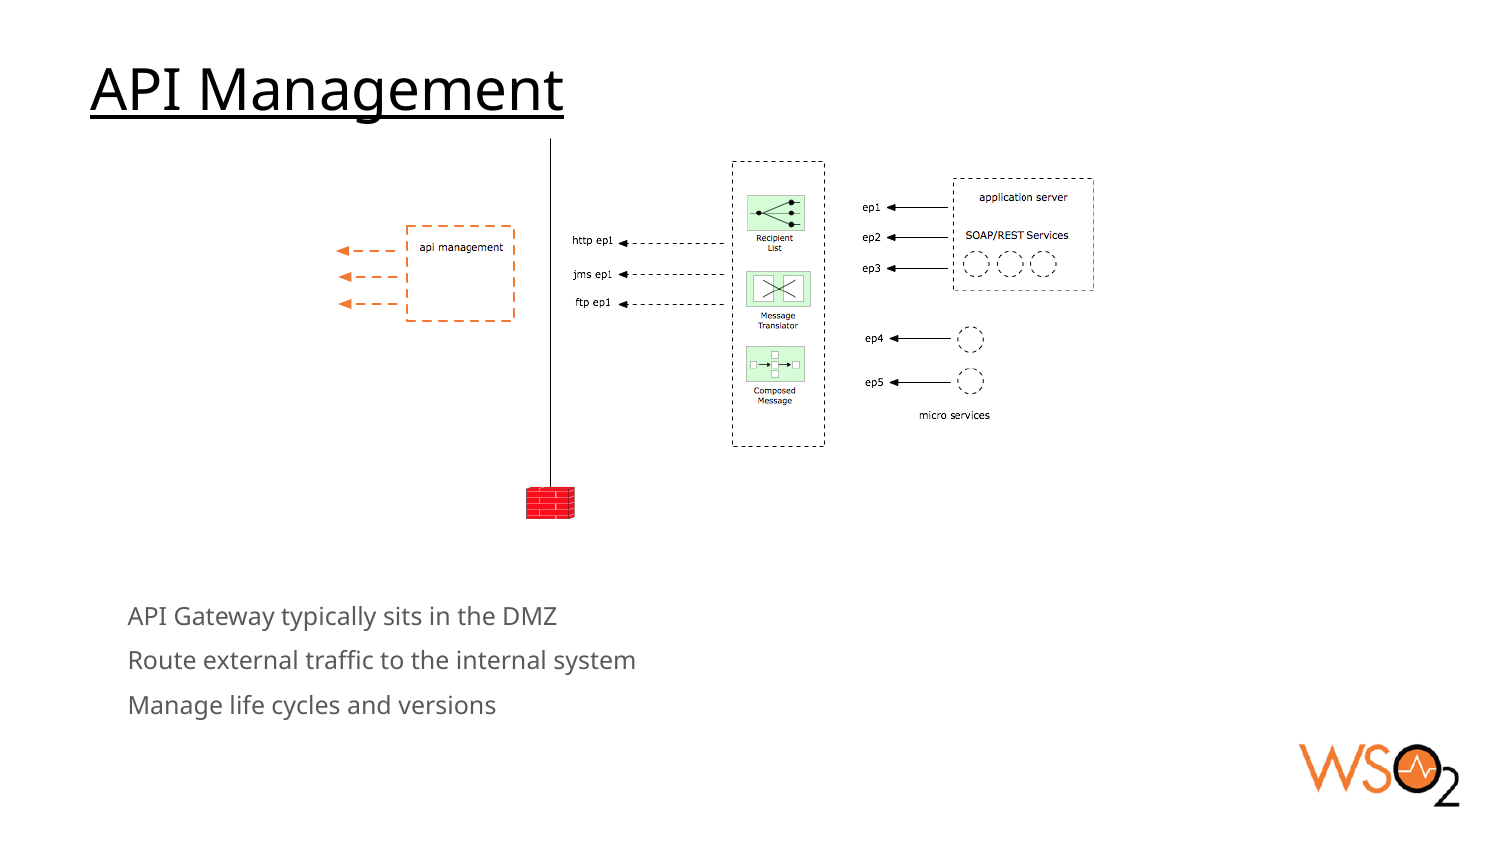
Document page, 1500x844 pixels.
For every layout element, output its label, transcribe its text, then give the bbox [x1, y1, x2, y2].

list API Gateway typically sits in the DMZ Route external traffic to the internal system Manage life cycles and versions [87, 570, 1352, 796]
picture [332, 136, 1095, 524]
title API Management [75, 41, 1425, 137]
picture [1291, 735, 1467, 815]
